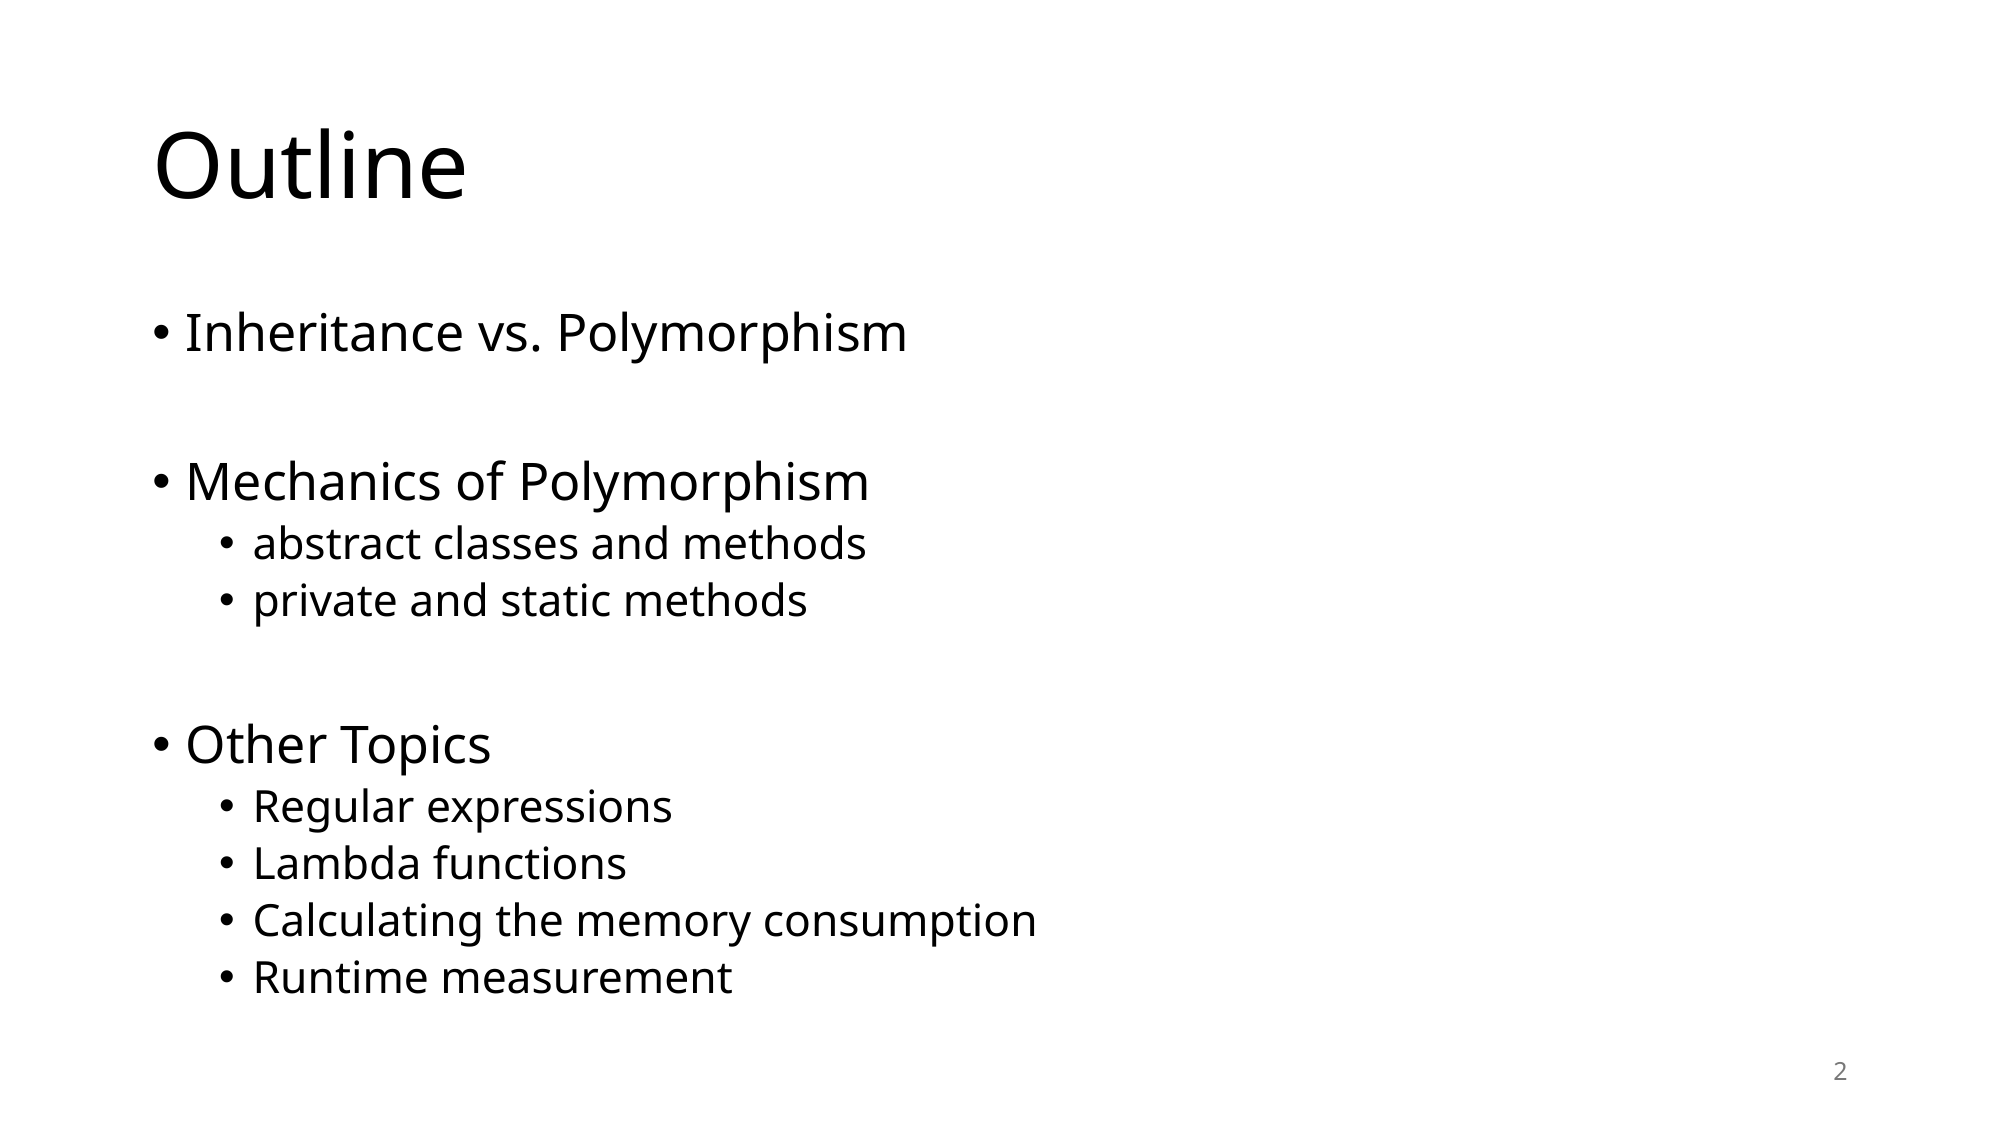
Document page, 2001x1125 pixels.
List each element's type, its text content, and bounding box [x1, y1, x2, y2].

slide_number 2 [1412, 1042, 1863, 1103]
title Outline [137, 59, 1863, 278]
list Inheritance vs. Polymorphism Mechanics of Polymorphism abstract classes and methods private and static methods Other Topics Regular expressions Lambda functions Calculating the memory consumption Runtime measurement [137, 299, 1863, 1014]
